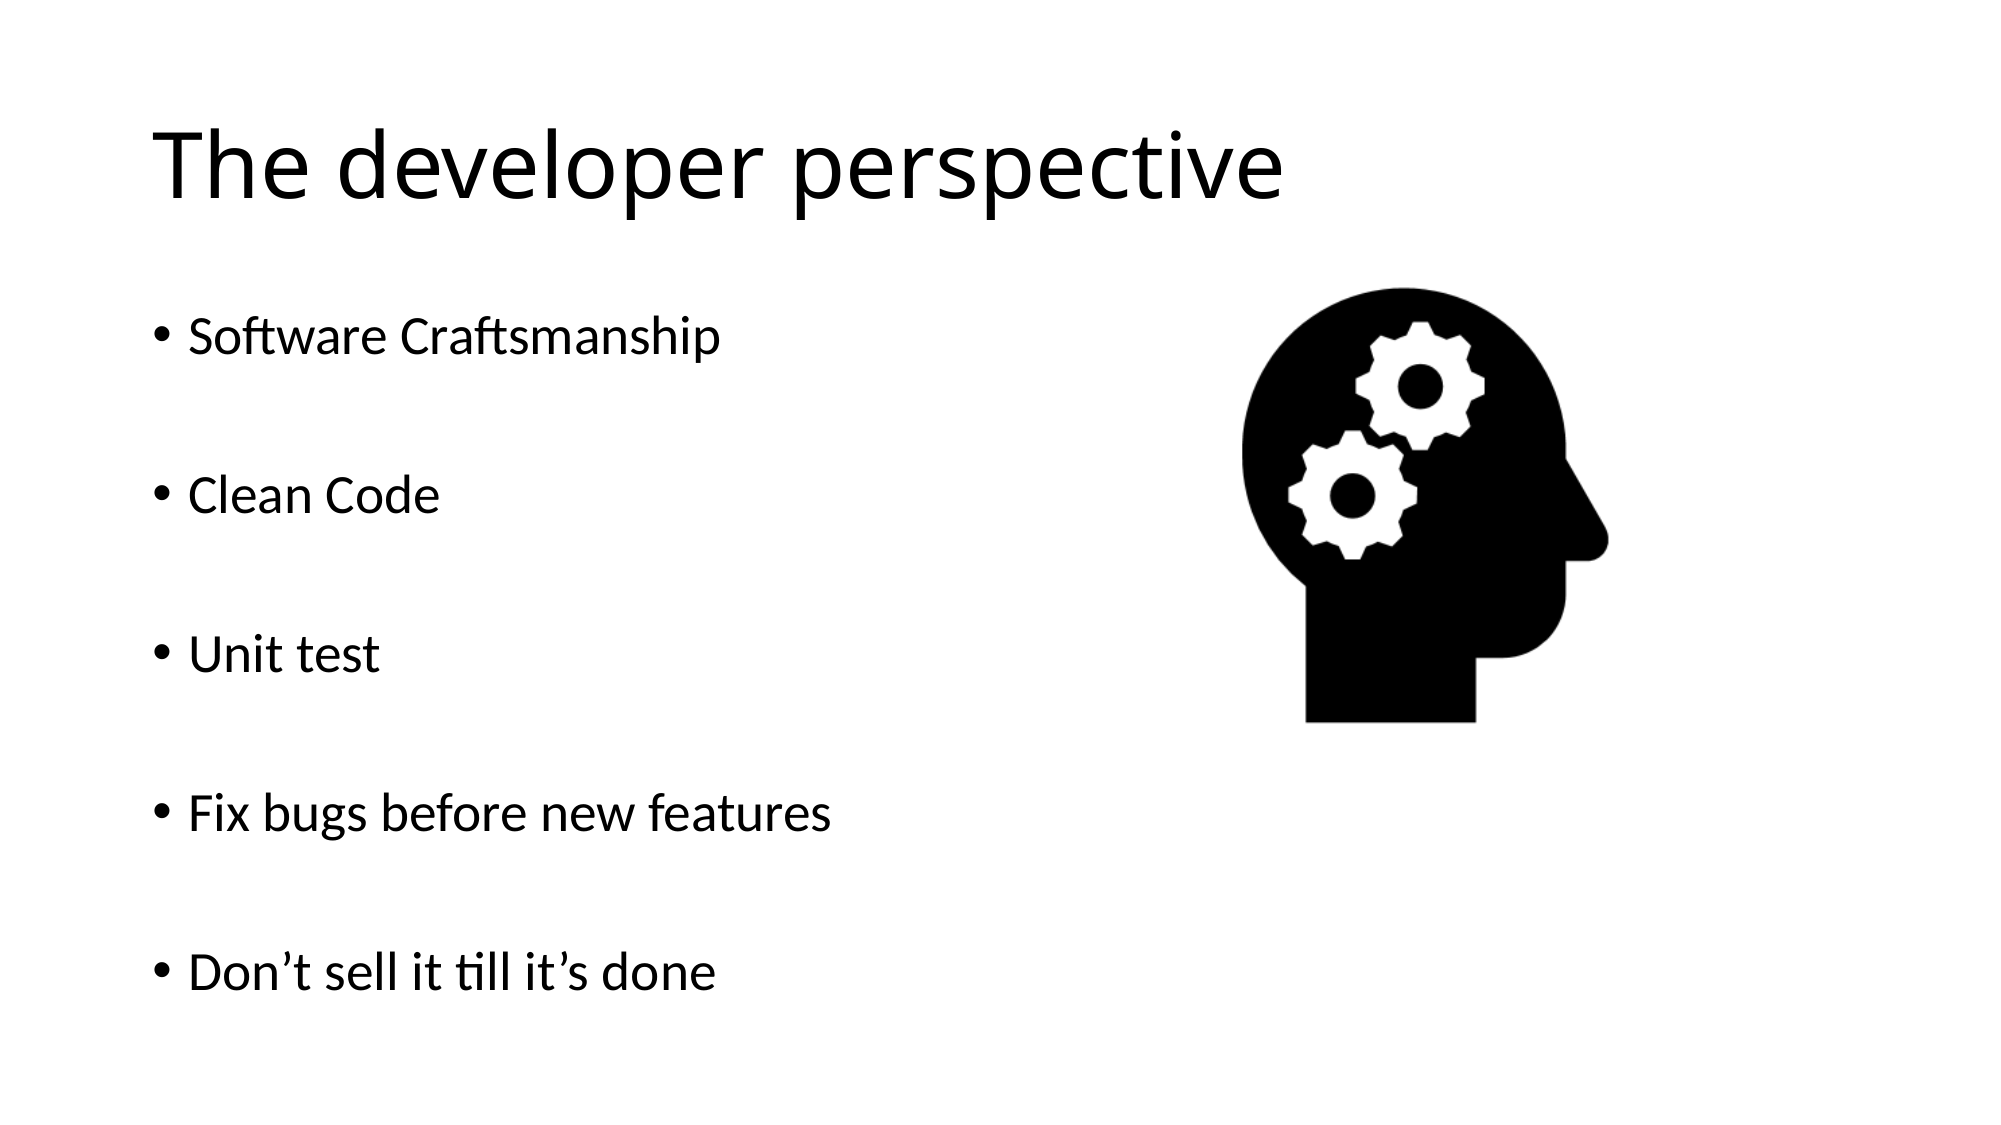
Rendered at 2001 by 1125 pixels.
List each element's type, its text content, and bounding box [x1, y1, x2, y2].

picture [1167, 258, 1684, 775]
list Software Craftsmanship Clean Code Unit test Fix bugs before new features Don’t sell it till it’s done [137, 299, 1863, 1014]
title The developer perspective [137, 59, 1863, 278]
